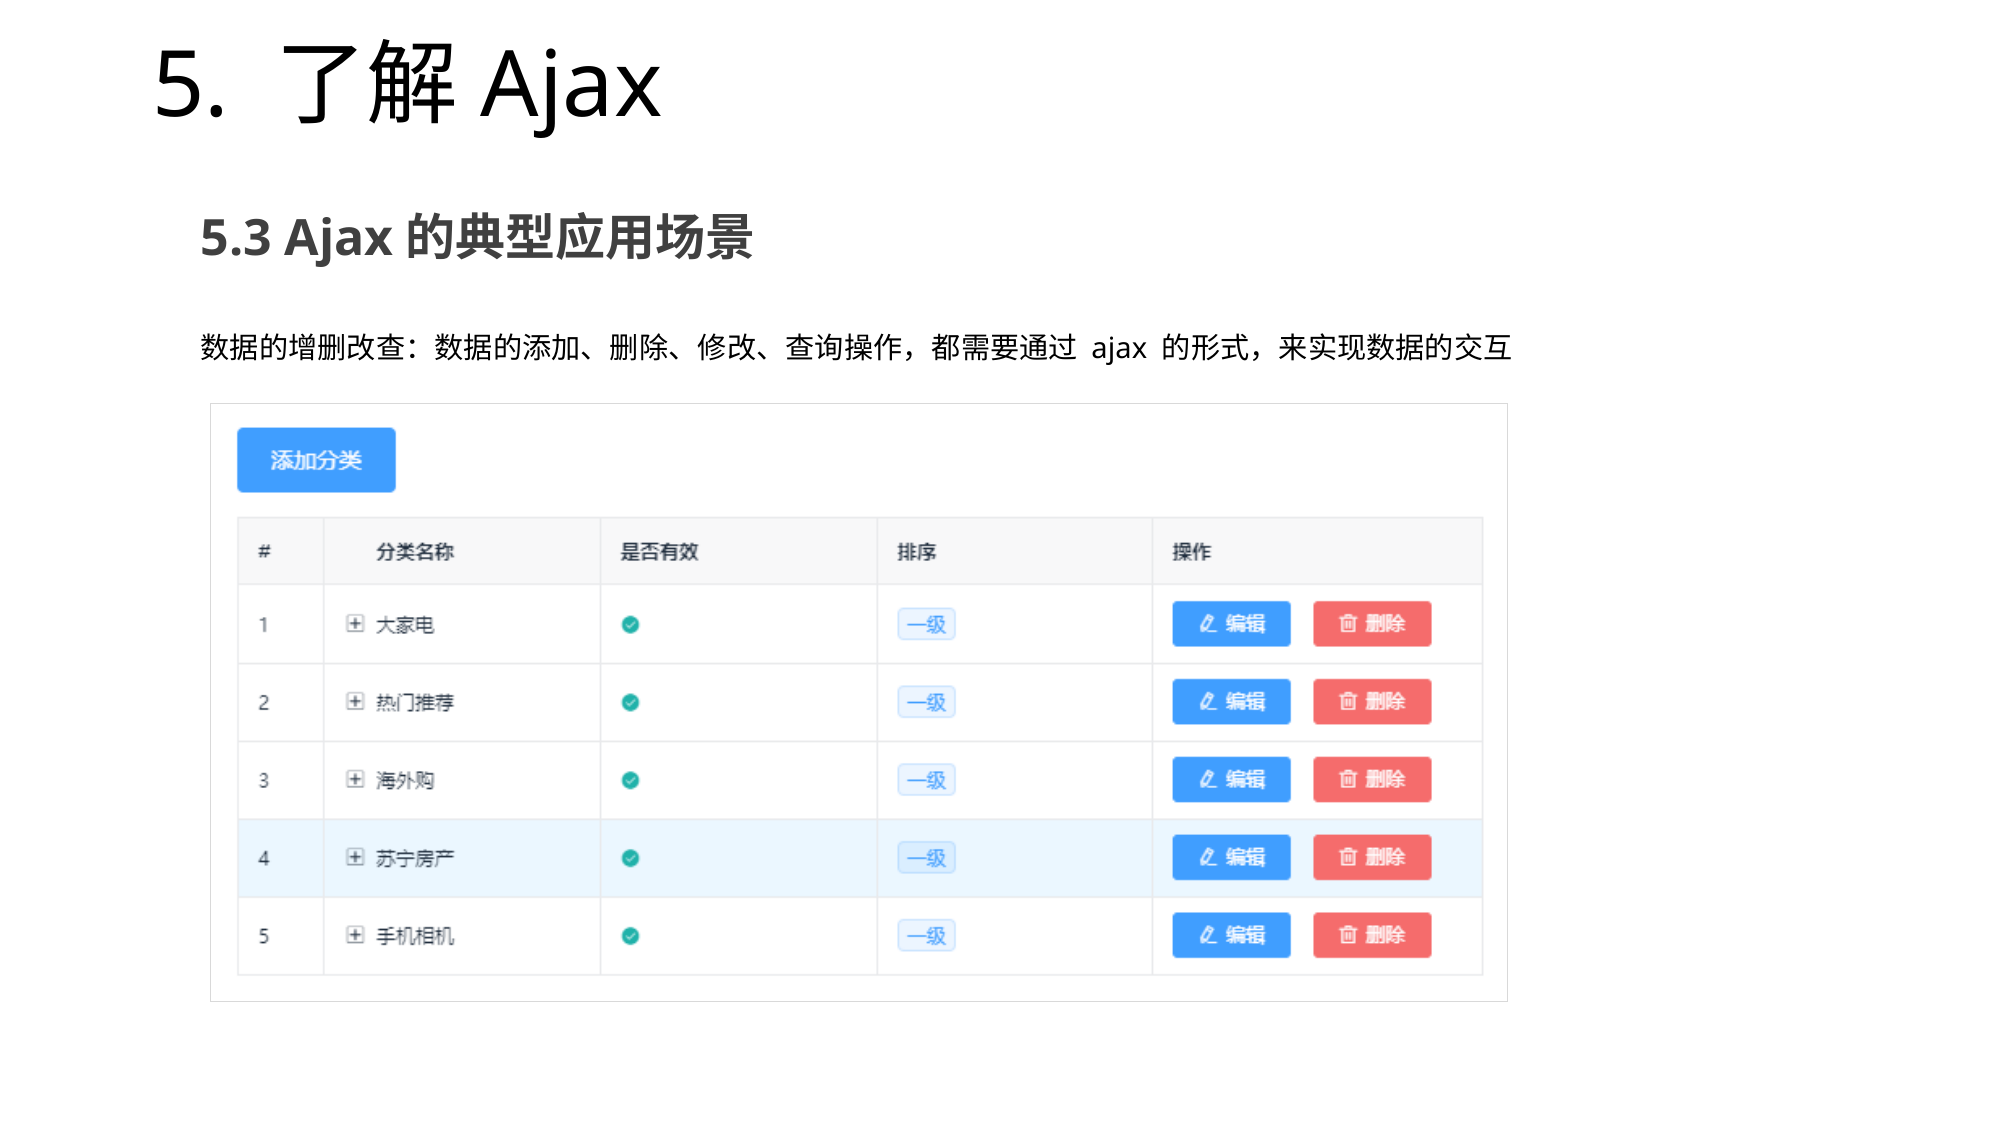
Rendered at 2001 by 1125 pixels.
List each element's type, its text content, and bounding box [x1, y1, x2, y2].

title 5. 了解Ajax [137, 0, 1612, 174]
picture [210, 402, 1508, 1002]
list 5.3 Ajax的典型应用场景 [185, 204, 1612, 304]
list 数据的增删改查：数据的添加、删除、修改、查询操作，都需要通过 ajax 的形式，来实现数据的交互 [185, 304, 1726, 776]
